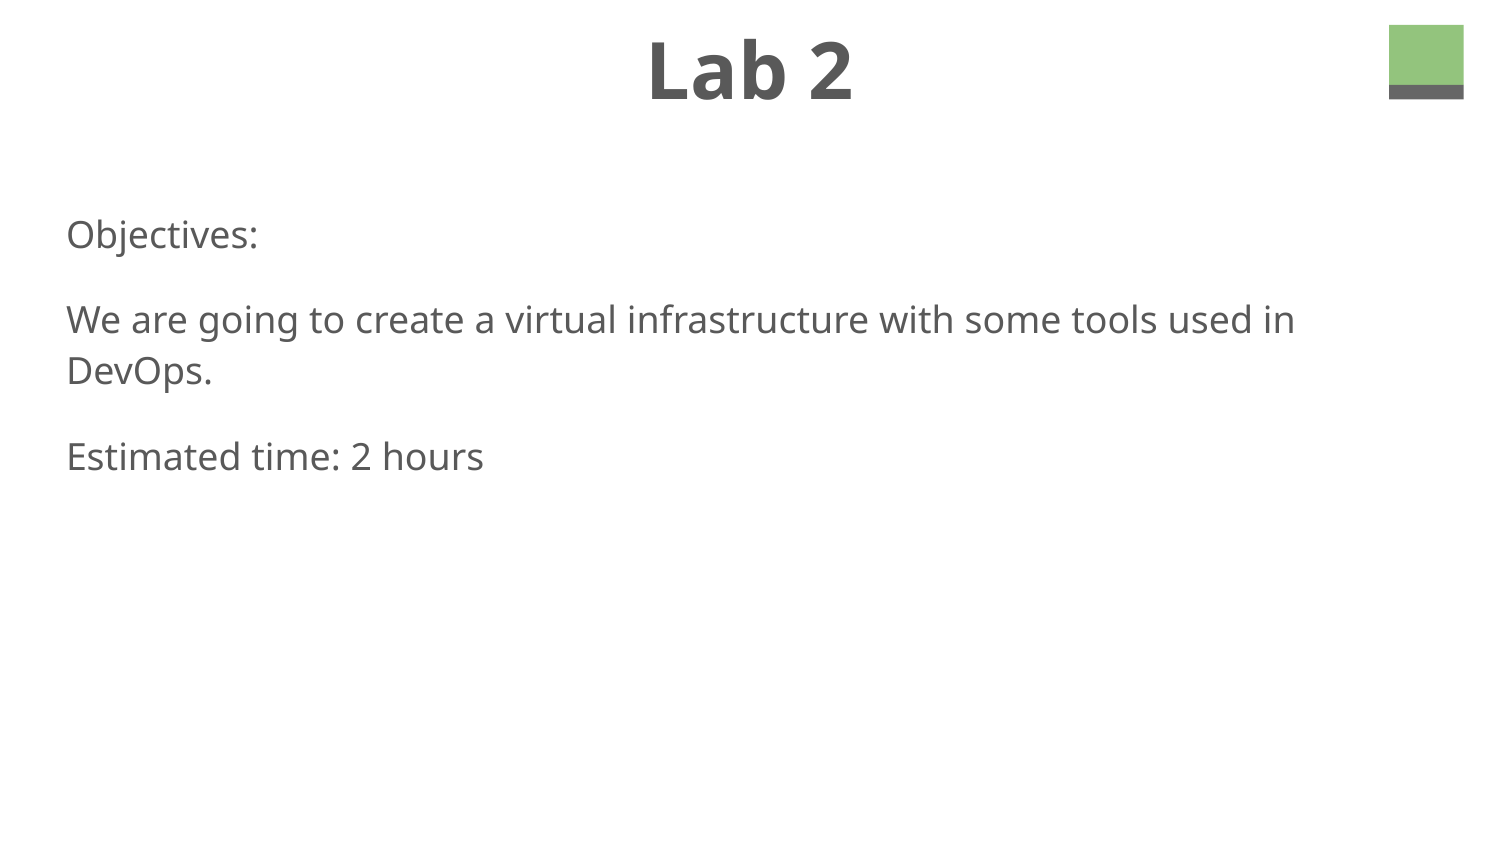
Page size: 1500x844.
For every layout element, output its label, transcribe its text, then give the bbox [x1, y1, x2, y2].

title Lab 2 [51, 5, 1449, 100]
list Objectives: We are going to create a virtual infrastructure with some tools used in DevOps. Estimated time: 2 hours [51, 189, 1449, 750]
